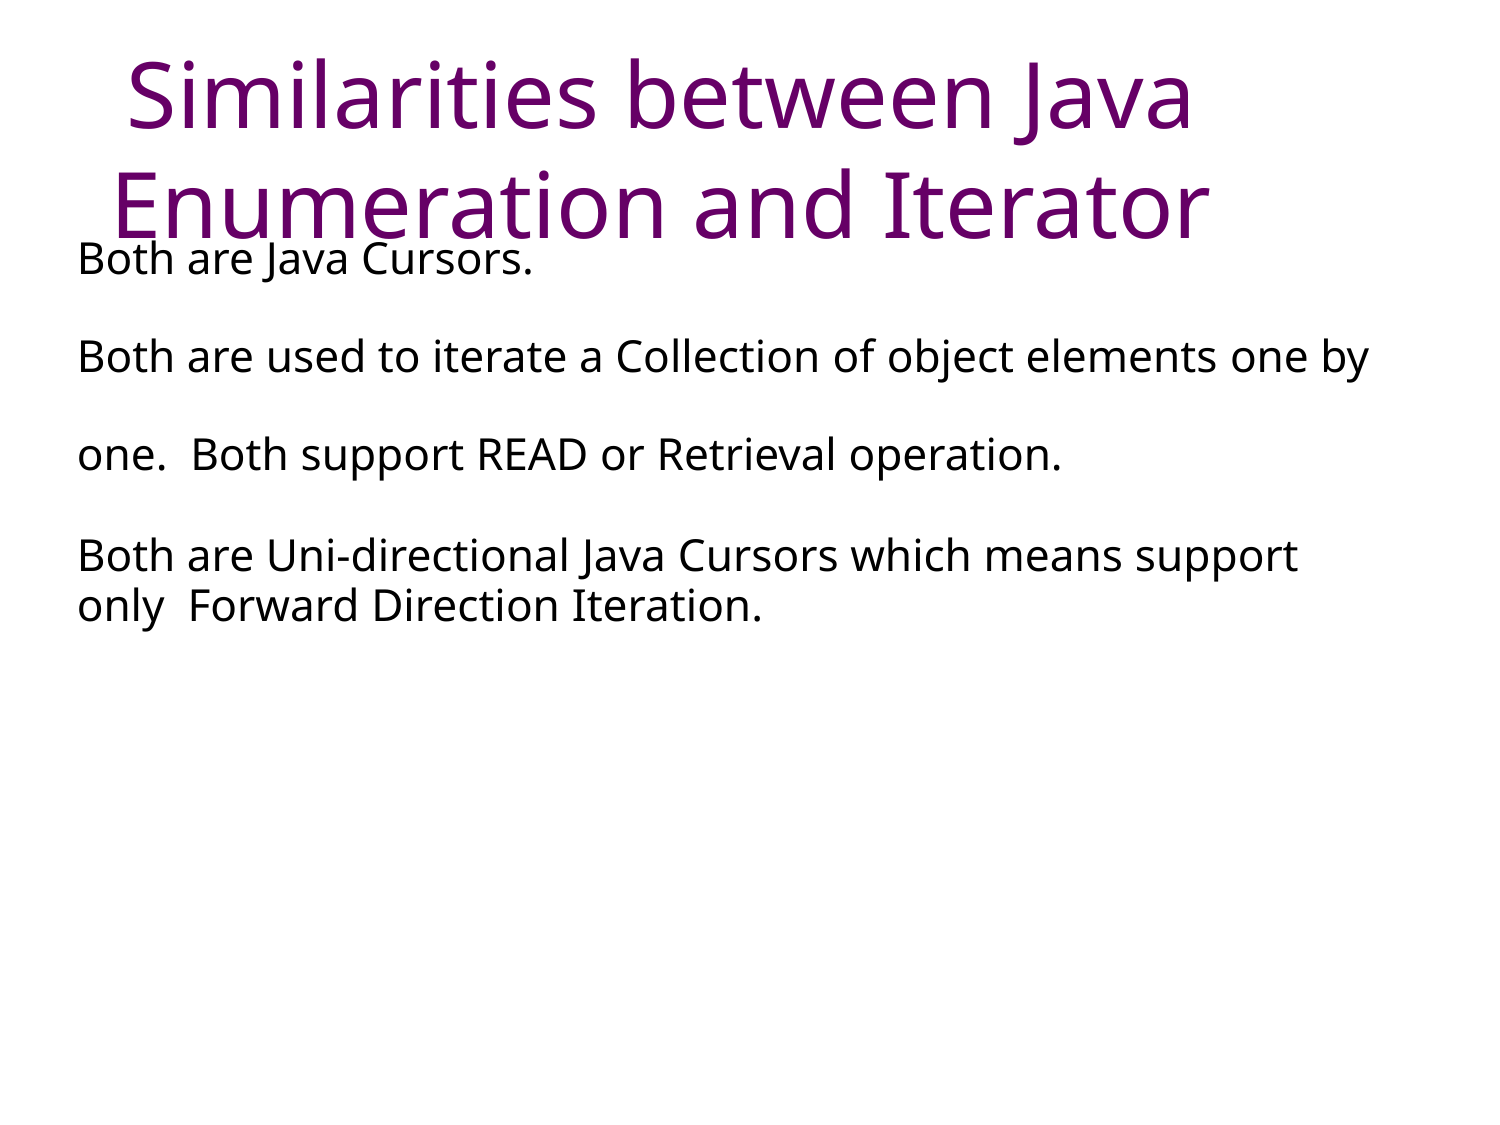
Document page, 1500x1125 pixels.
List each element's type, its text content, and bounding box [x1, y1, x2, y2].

text_box Both are Java Cursors. Both are used to iterate a Collection of object elements one by one. Both support READ or Retrieval operation. Both are Uni-directional Java Cursors which means support only Forward Direction Iteration. [74, 228, 1395, 630]
title Similarities between Java Enumeration and Iterator [74, 35, 1246, 228]
